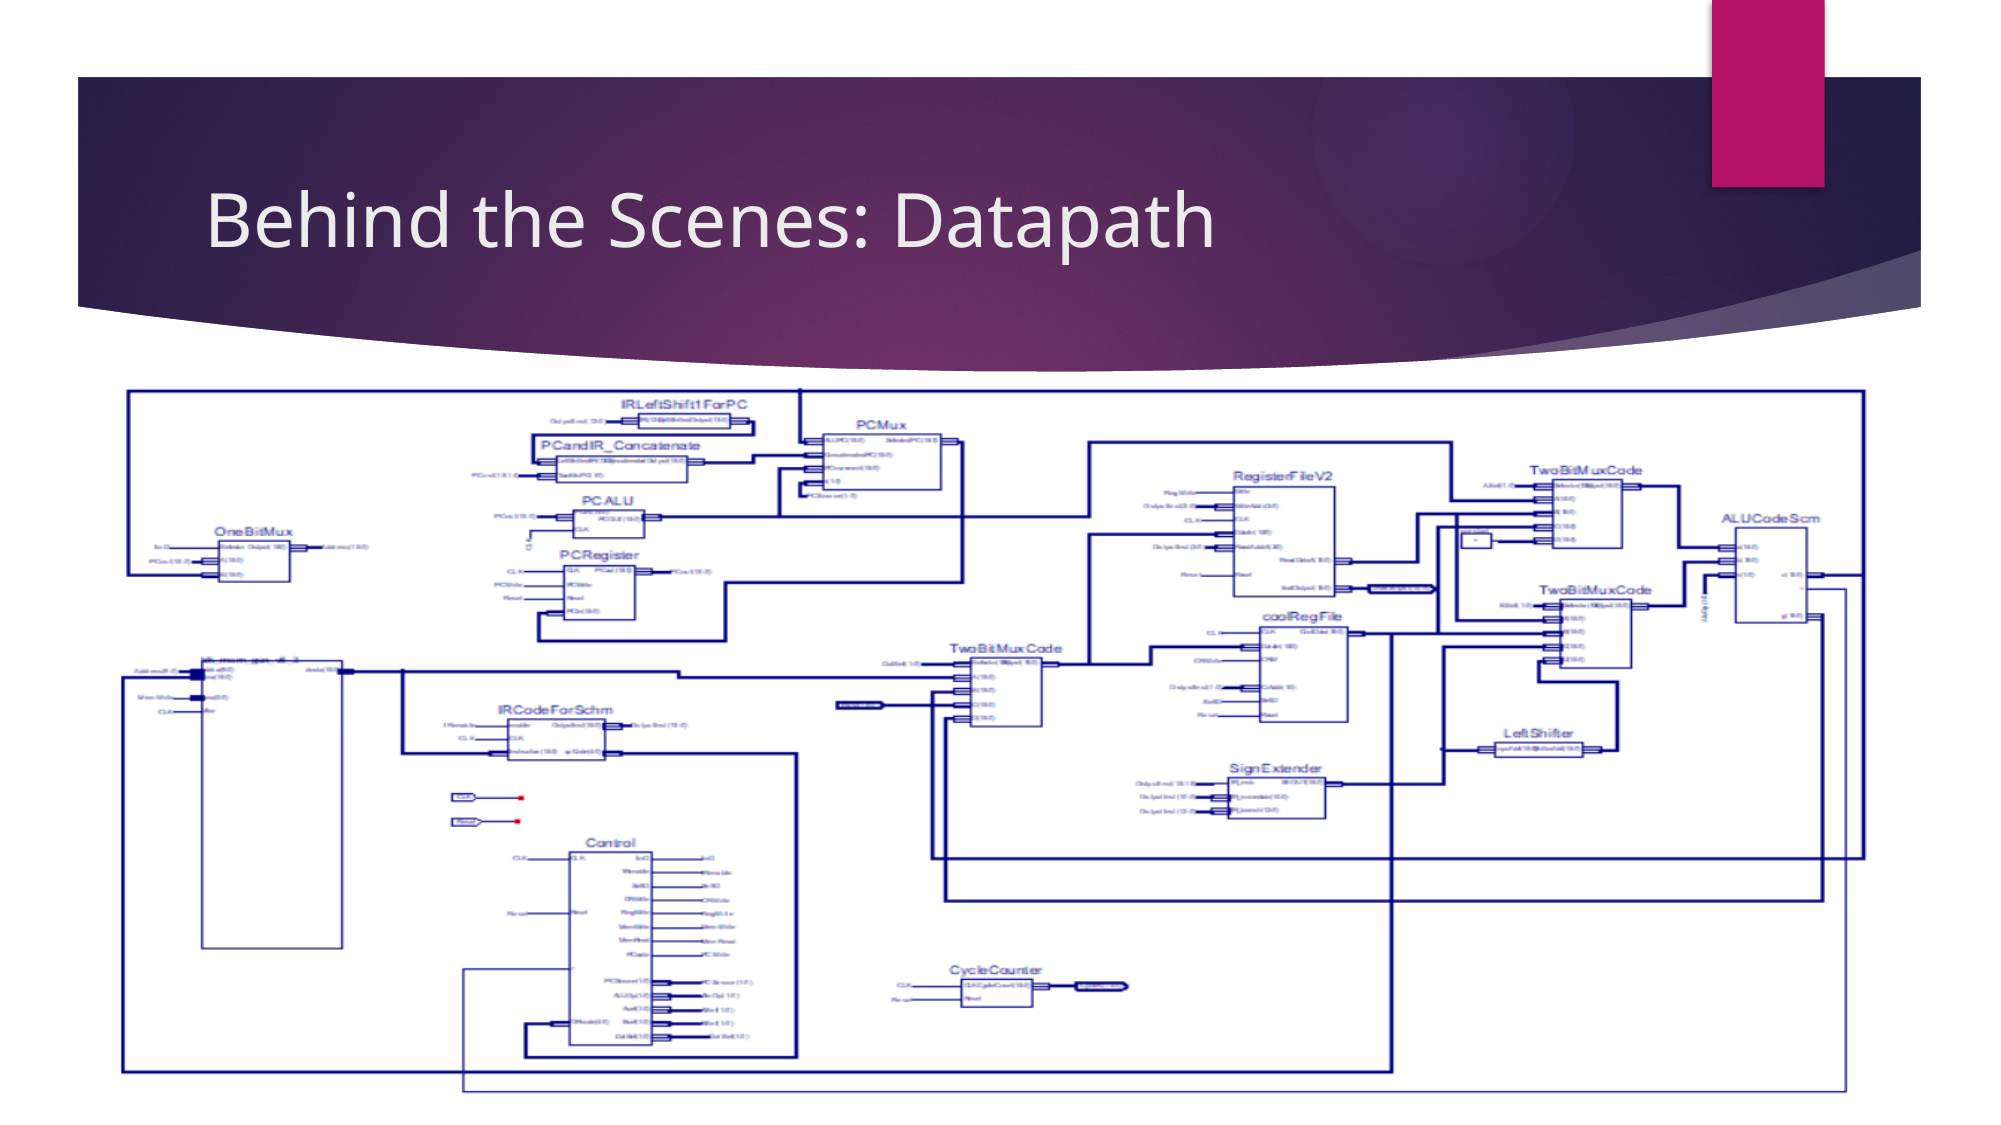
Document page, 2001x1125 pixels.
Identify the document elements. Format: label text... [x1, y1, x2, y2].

title Behind the Scenes: Datapath [189, 159, 1627, 276]
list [120, 380, 1880, 1102]
